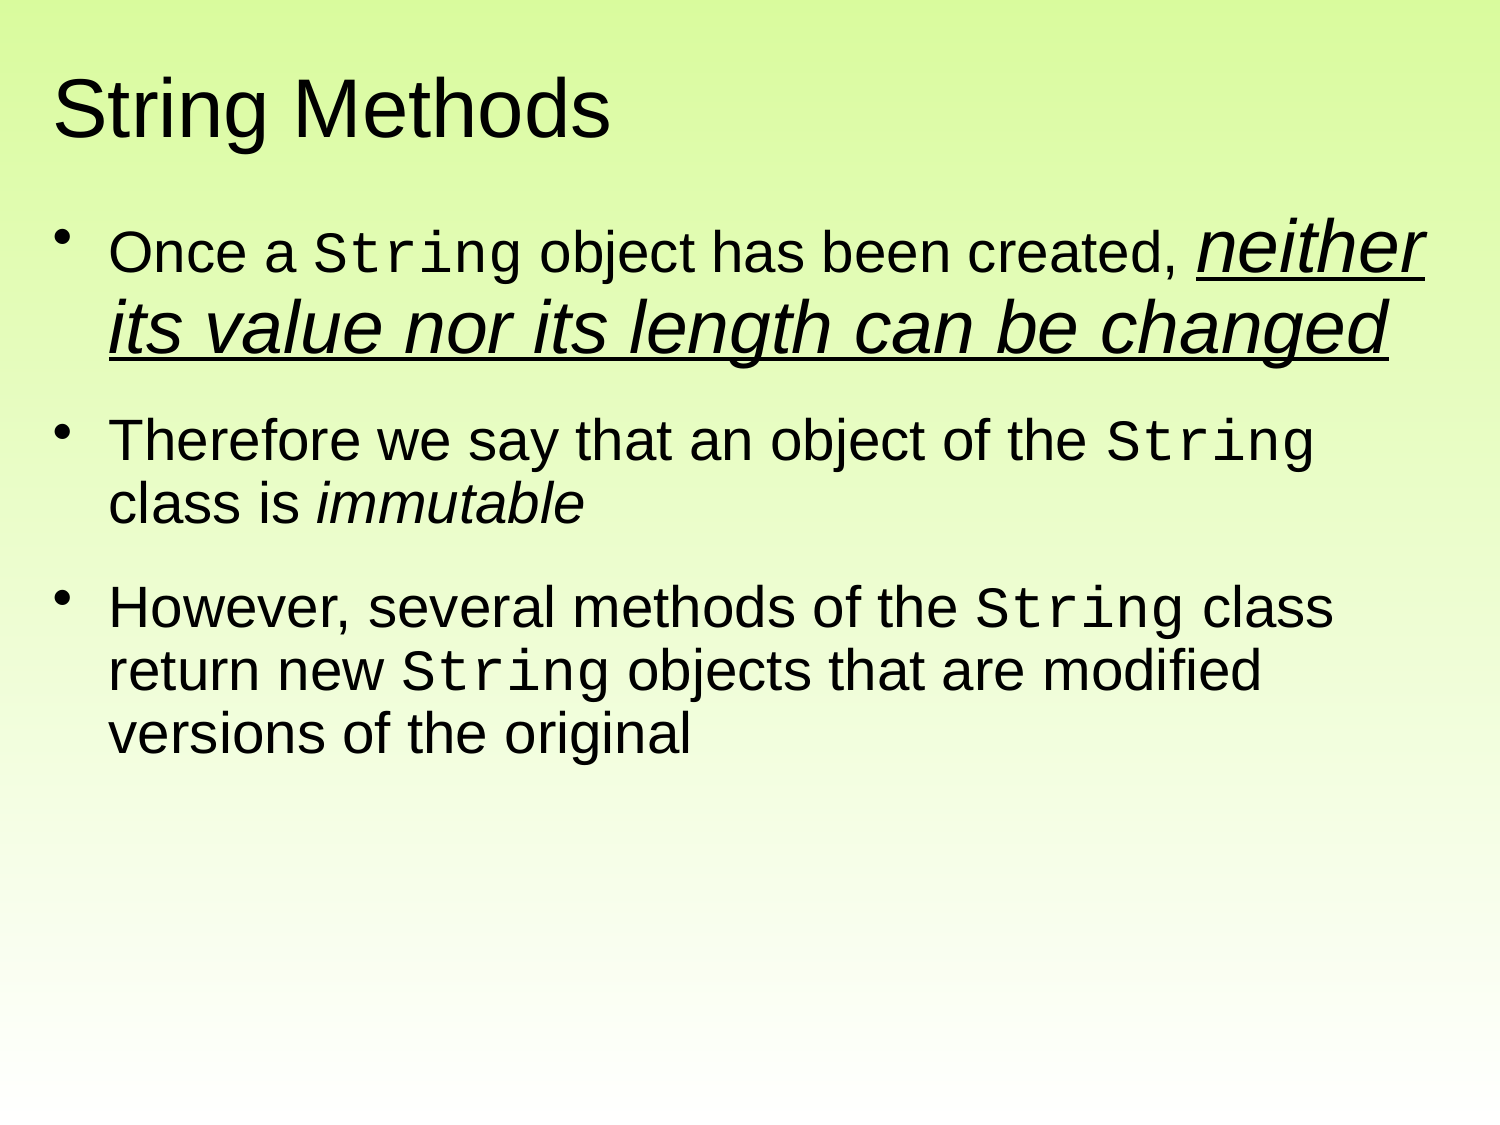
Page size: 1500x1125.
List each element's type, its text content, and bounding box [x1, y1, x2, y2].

list Once a String object has been created, neither its value nor its length can be changed Therefore we say that an object of the String class is immutable However, several methods of the String class return new String objects that are modified versions of the original [37, 200, 1463, 963]
title String Methods [37, 45, 1463, 163]
